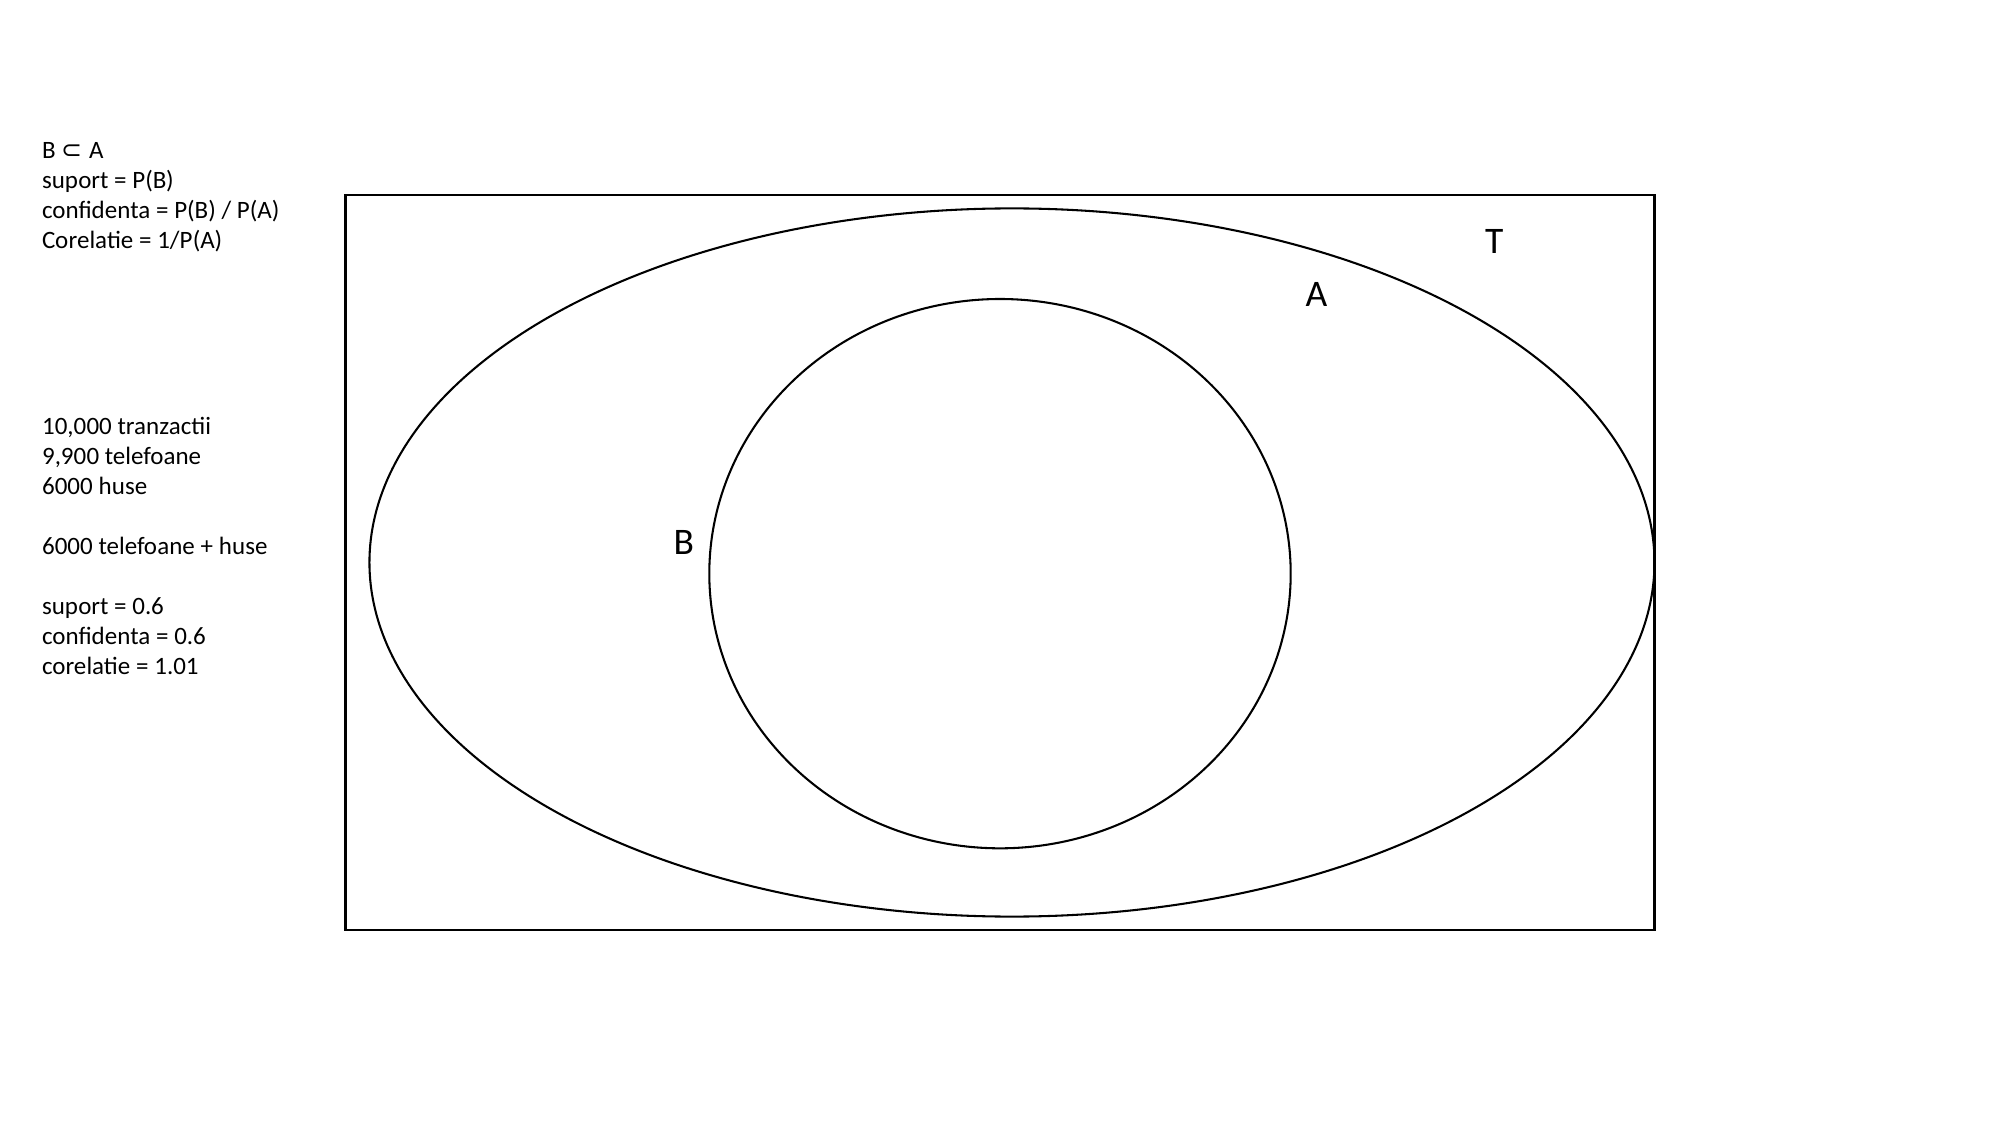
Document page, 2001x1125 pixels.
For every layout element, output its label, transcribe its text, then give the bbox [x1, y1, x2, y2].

text_box [368, 207, 1656, 918]
text_box B ⊂ A suport = P(B) confidenta = P(B) / P(A) Corelatie = 1/P(A) [27, 126, 322, 262]
text_box A [1290, 261, 1343, 322]
text_box [344, 194, 1656, 931]
text_box B [658, 509, 709, 615]
text_box T [1470, 208, 1519, 314]
text_box 10,000 tranzactii 9,900 telefoane 6000 huse 6000 telefoane + huse suport = 0.6 confidenta = 0.6 corelatie = 1.01 [27, 402, 322, 687]
